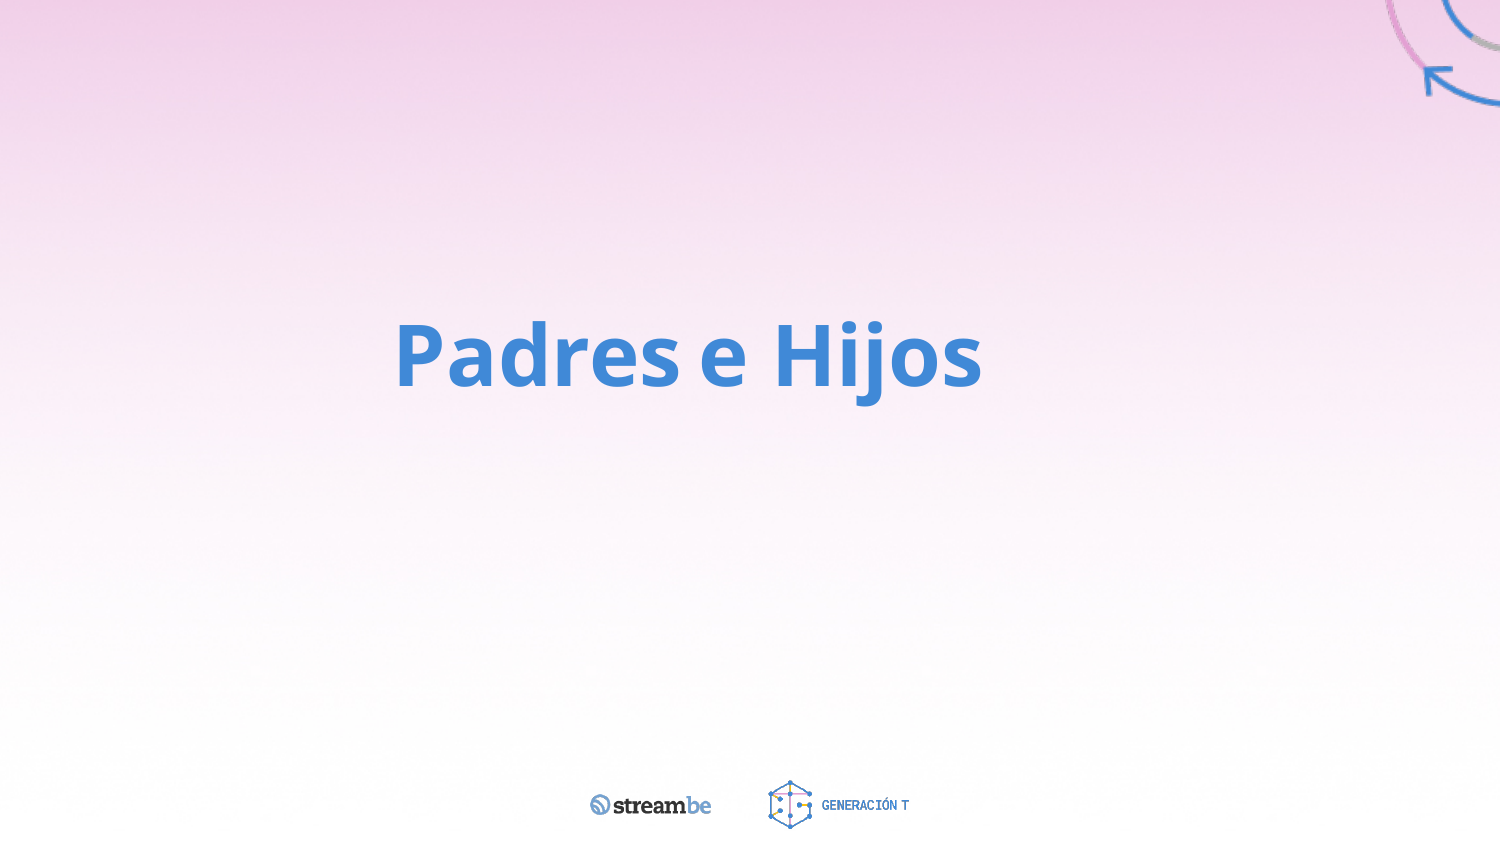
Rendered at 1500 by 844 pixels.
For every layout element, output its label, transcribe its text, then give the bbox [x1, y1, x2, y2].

picture [0, 0, 1500, 844]
text_box Padres e Hijos [377, 293, 1128, 481]
